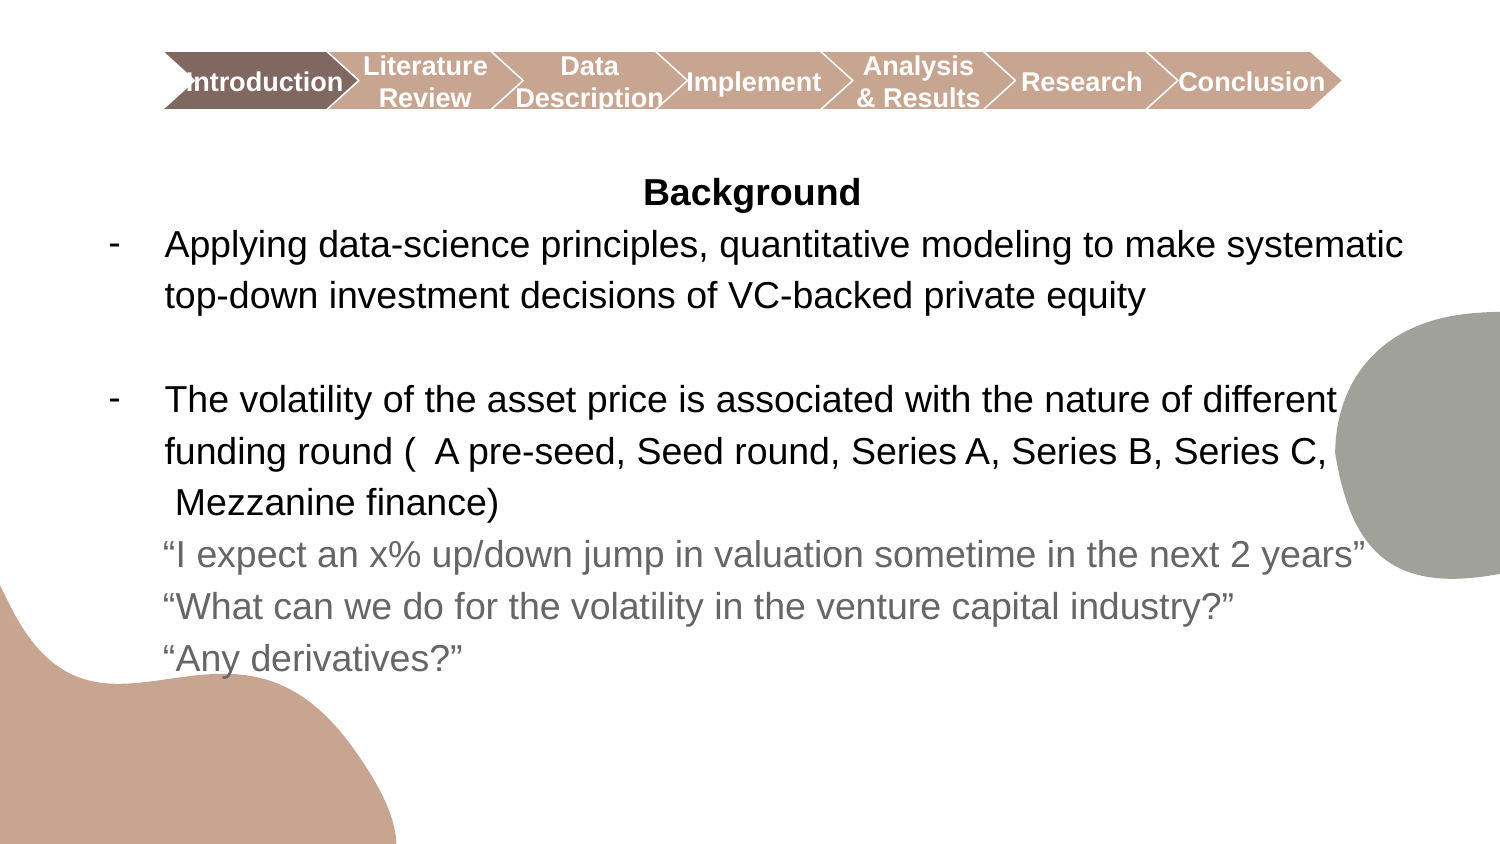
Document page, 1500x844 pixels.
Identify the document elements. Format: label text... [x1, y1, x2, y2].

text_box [161, 50, 1344, 111]
text_box Background Applying data-science principles, quantitative modeling to make systematic top-down investment decisions of VC-backed private equity The volatility of the asset price is associated with the nature of different funding round ( A pre-seed, Seed round, Series A, Series B, Series C, Mezzanine finance) “I expect an x% up/down jump in valuation sometime in the next 2 years” “What can we do for the volatility in the venture capital industry?” “Any derivatives?” [74, 146, 1431, 784]
